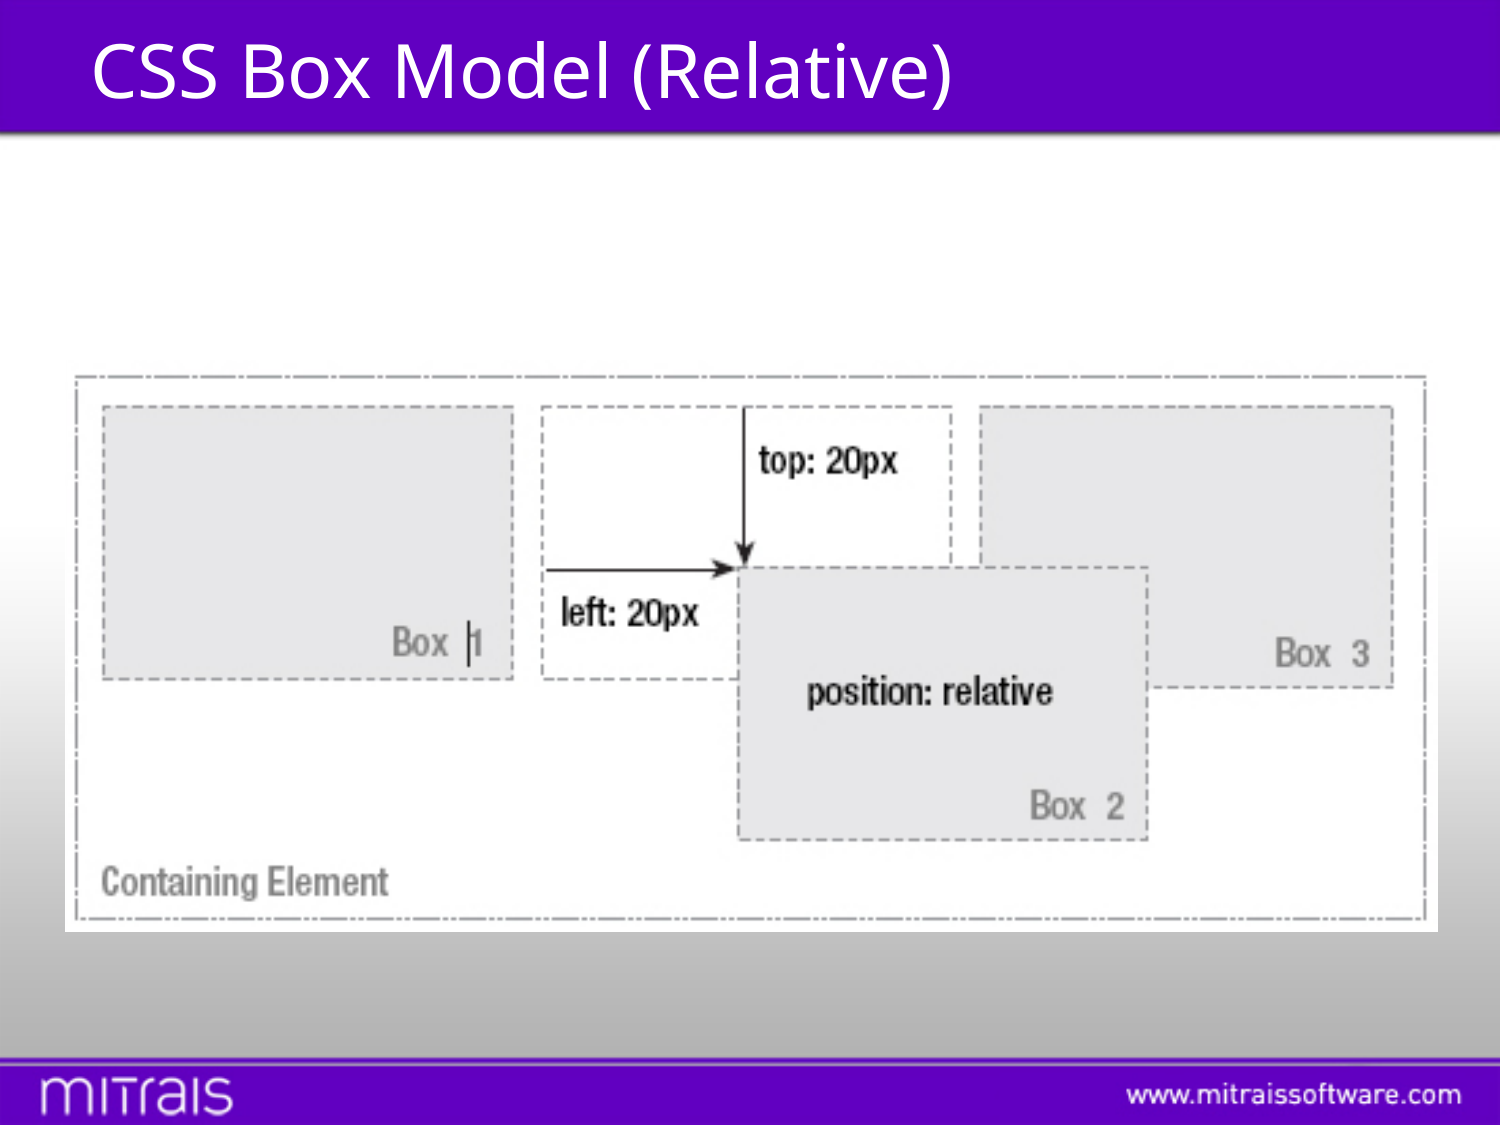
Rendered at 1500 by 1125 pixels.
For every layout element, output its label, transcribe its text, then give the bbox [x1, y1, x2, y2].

picture [0, 0, 1500, 1125]
title CSS Box Model (Relative) [75, 0, 1425, 138]
